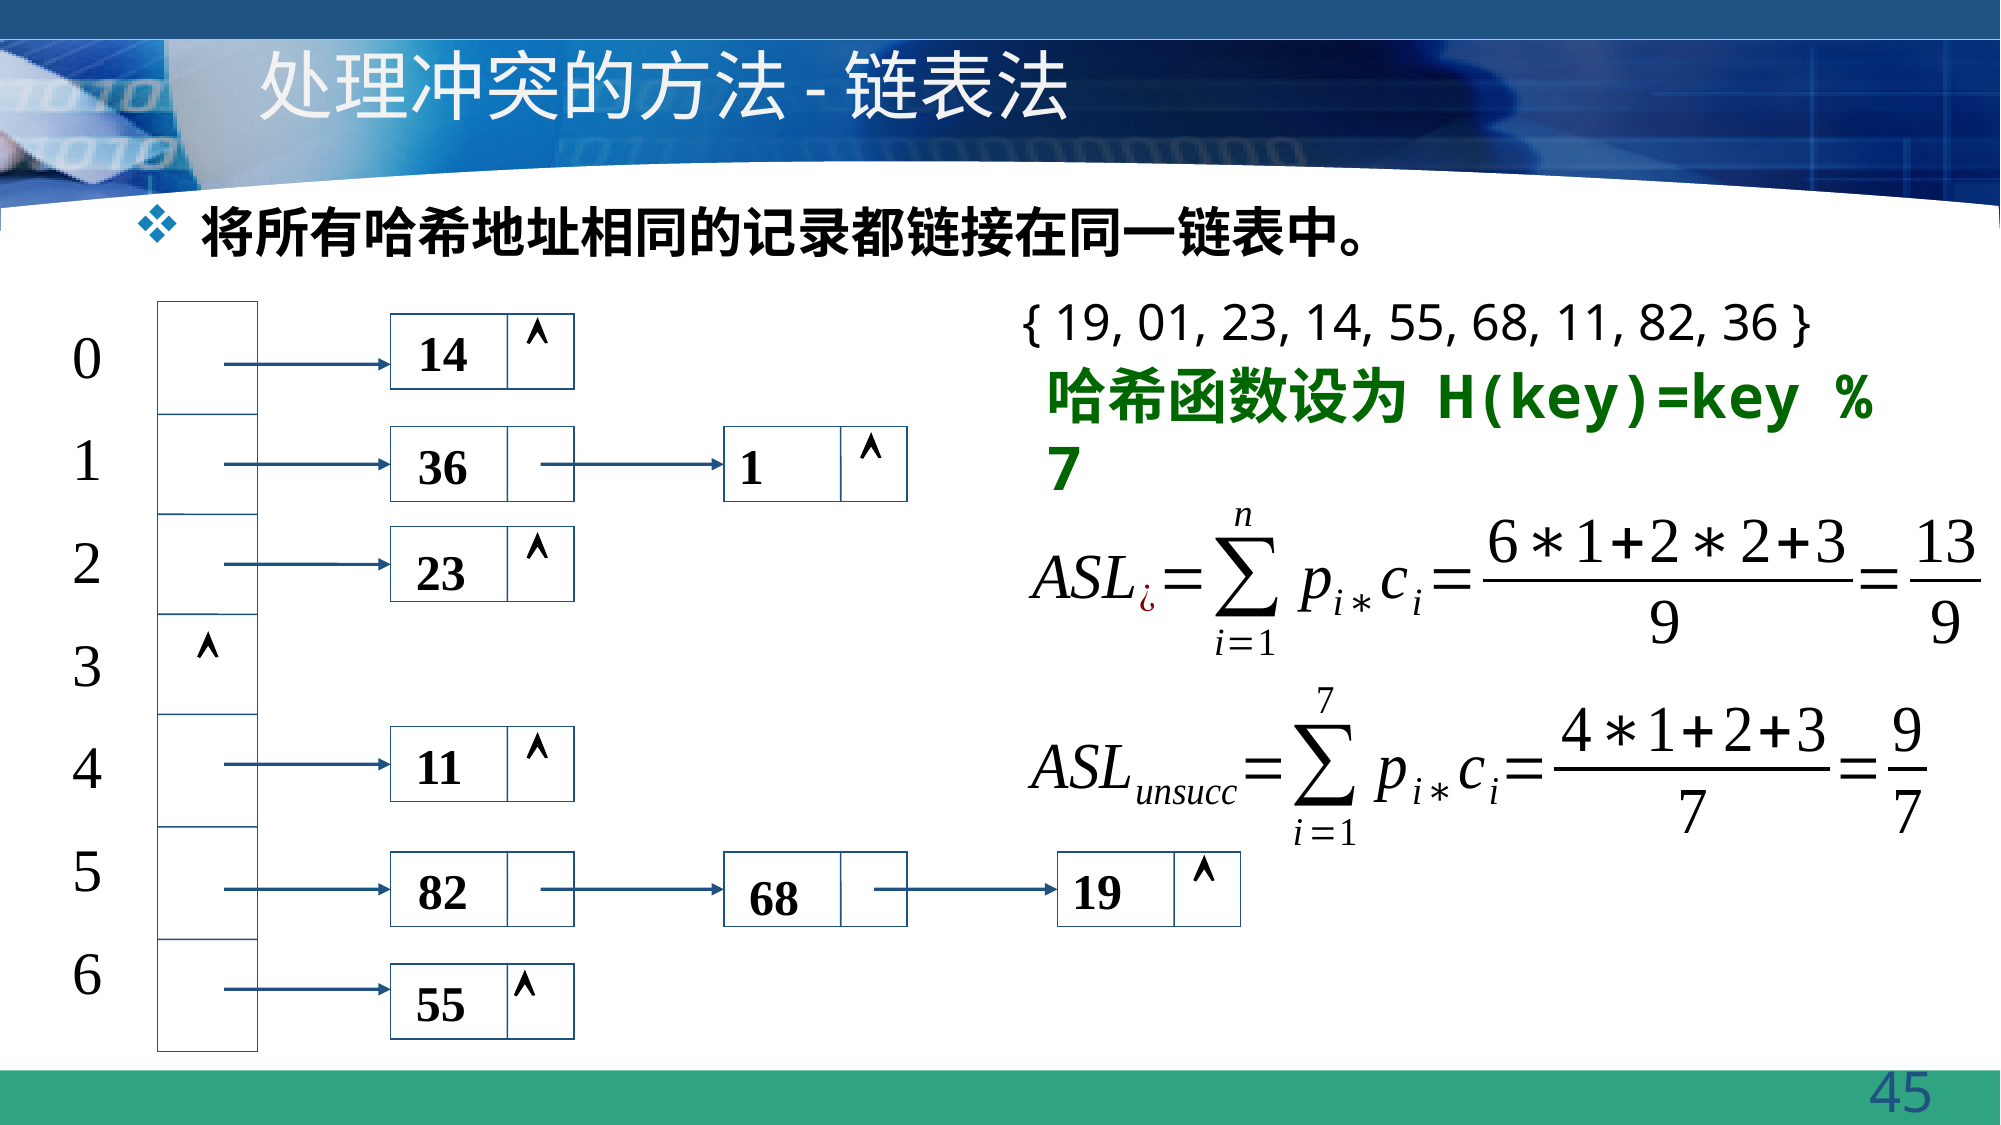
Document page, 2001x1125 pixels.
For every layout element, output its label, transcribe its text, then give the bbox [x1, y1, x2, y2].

picture [0, 40, 2000, 213]
list 将所有哈希地址相同的记录都链接在同一链表中。 [118, 190, 1485, 990]
text_box { 19, 01, 23, 14, 55, 68, 11, 82, 36 } [1485, 282, 1988, 358]
text_box 哈希函数设为 H(key)=key % 7 [1485, 358, 1897, 511]
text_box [57, 301, 1241, 1058]
title 处理冲突的方法-链表法 [242, 30, 1922, 138]
